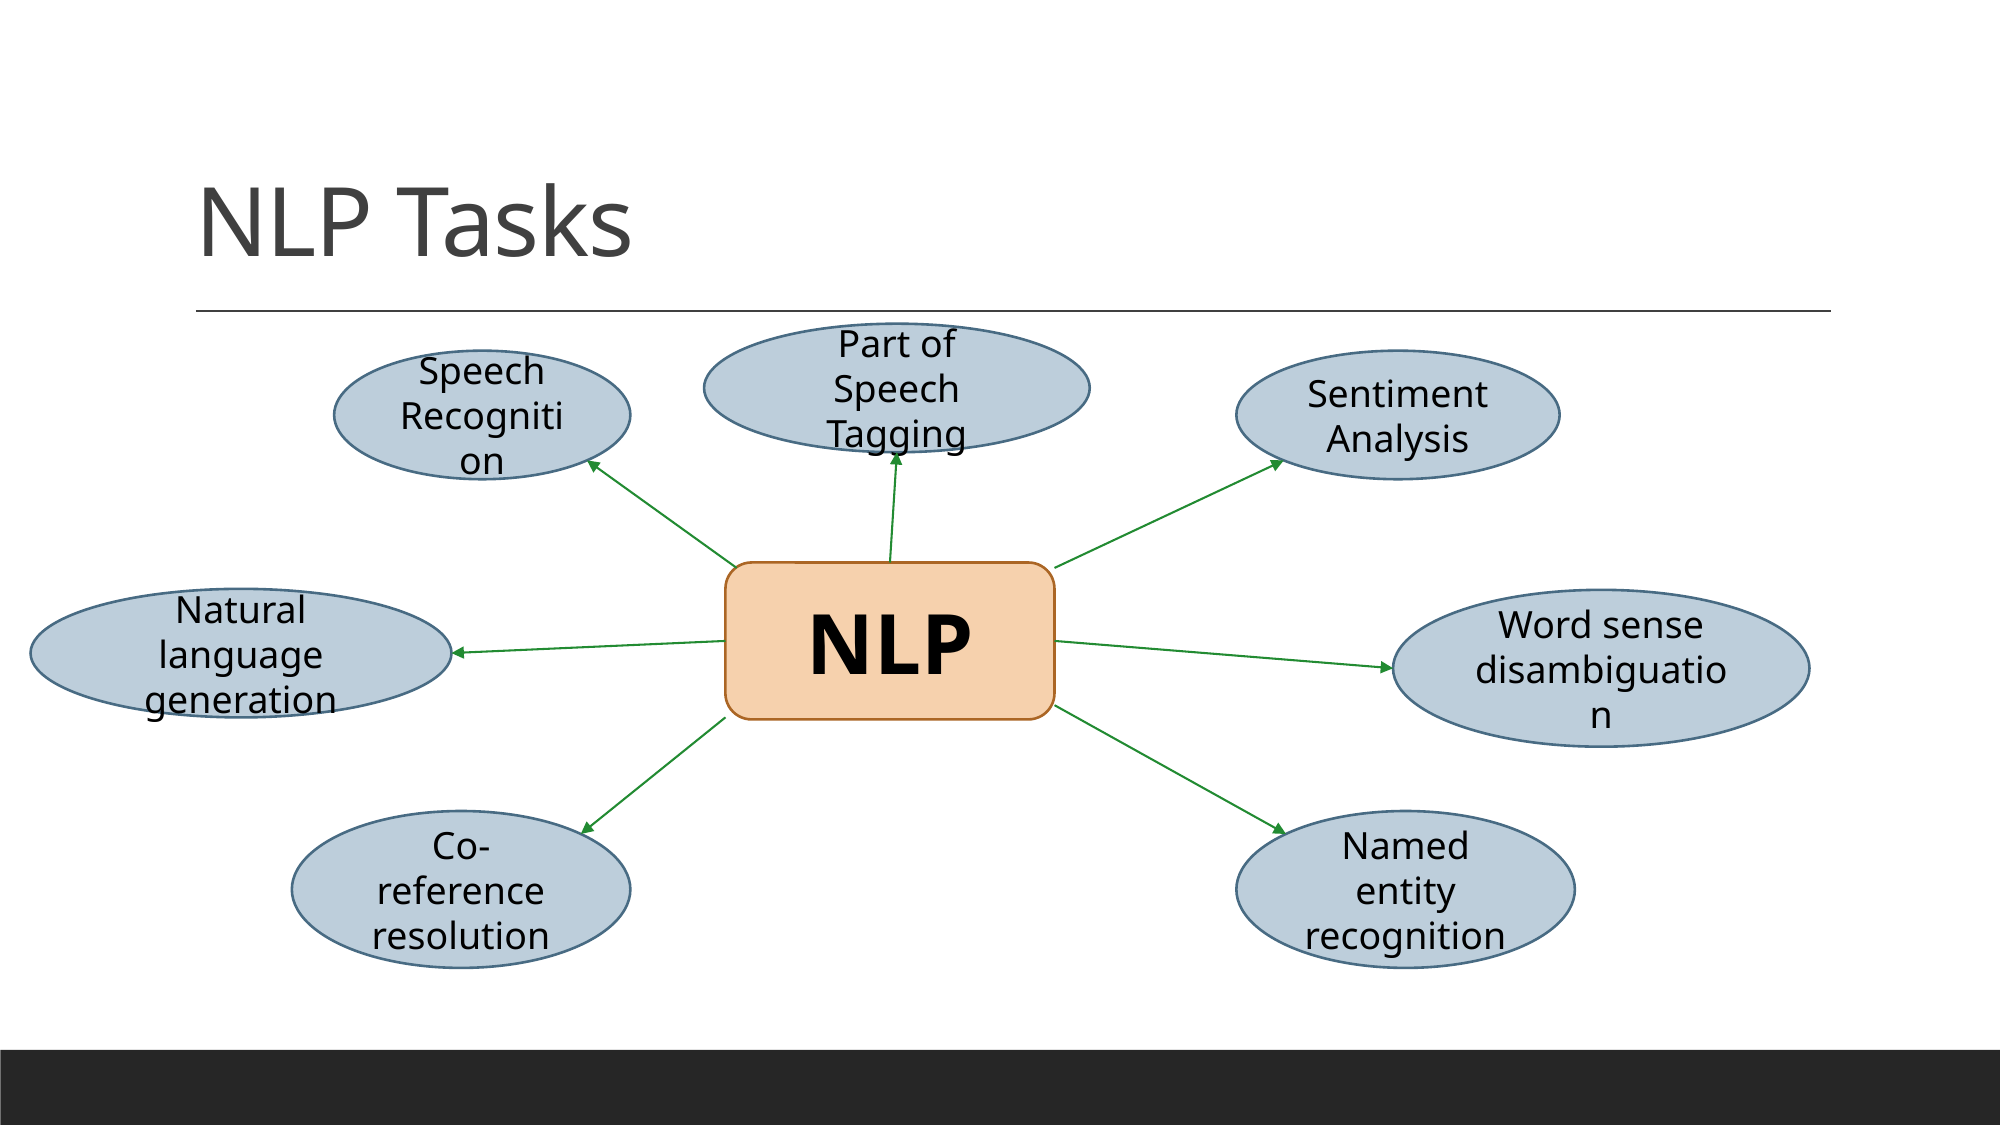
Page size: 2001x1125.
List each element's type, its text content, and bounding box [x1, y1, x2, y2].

text_box Word sense disambiguation [1393, 588, 1811, 748]
text_box Natural language generation [29, 587, 452, 719]
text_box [1054, 640, 1394, 669]
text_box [451, 640, 726, 654]
text_box Sentiment Analysis [1235, 349, 1561, 481]
text_box Part of Speech Tagging [702, 322, 1092, 454]
text_box Co-reference resolution [290, 809, 632, 970]
text_box Named entity recognition [1235, 809, 1577, 970]
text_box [580, 716, 726, 835]
text_box NLP [724, 561, 1056, 721]
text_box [1054, 459, 1285, 569]
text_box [586, 459, 738, 569]
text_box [889, 451, 898, 563]
title NLP Tasks [180, 47, 1830, 285]
text_box Speech Recognition [332, 349, 632, 481]
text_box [1054, 704, 1287, 835]
